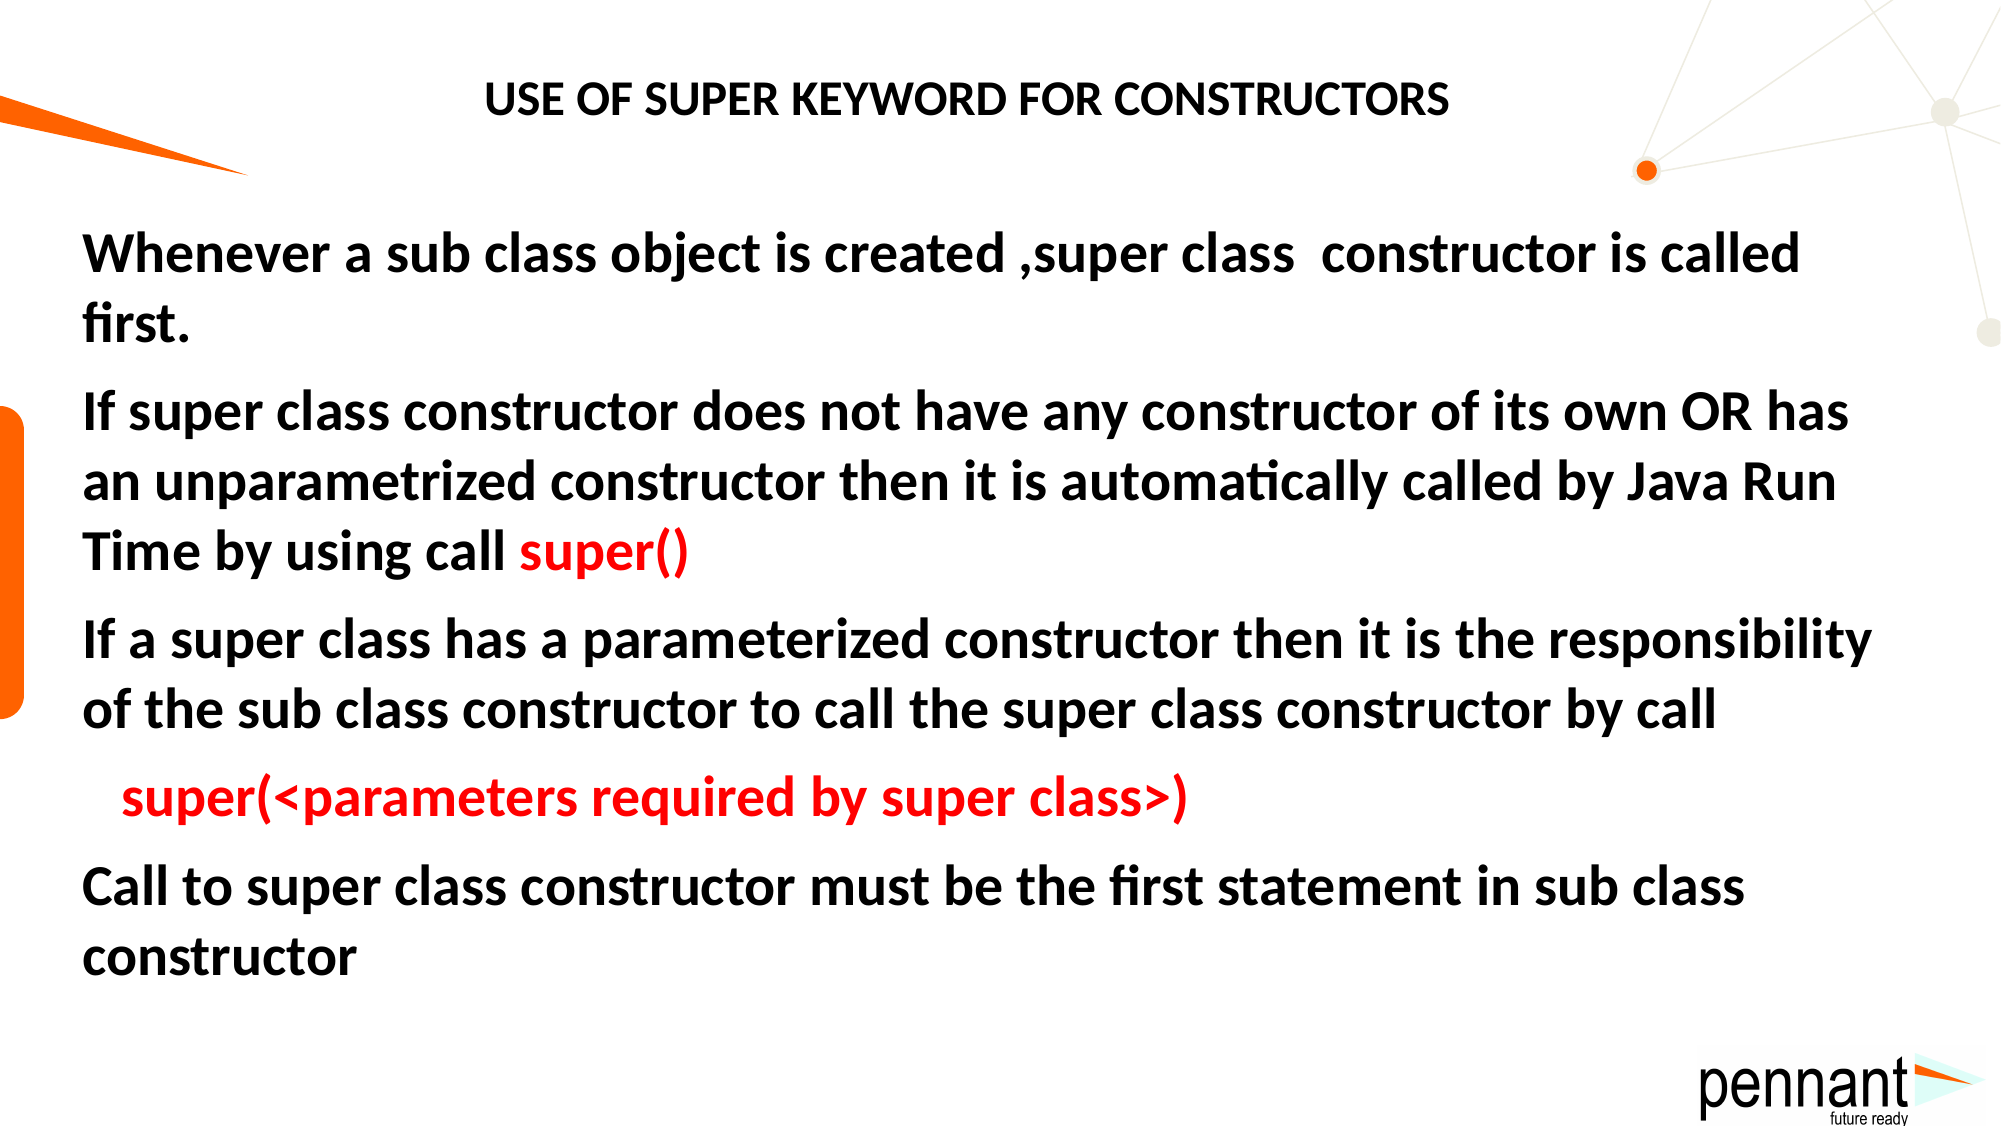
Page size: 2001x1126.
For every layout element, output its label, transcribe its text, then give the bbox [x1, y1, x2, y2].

list Whenever a sub class object is created ,super class constructor is called first. If super class constructor does not have any constructor of its own OR has an unparametrized constructor then it is automatically called by Java Run Time by using call super() If a super class has a parameterized constructor then it is the responsibility of the sub class constructor to call the super class constructor by call super(<parameters required by super class>) Call to super class constructor must be the first statement in sub class constructor [67, 207, 1898, 1036]
picture [1697, 1045, 1986, 1126]
title USE OF SUPER KEYWORD FOR CONSTRUCTORS [67, 45, 1868, 146]
